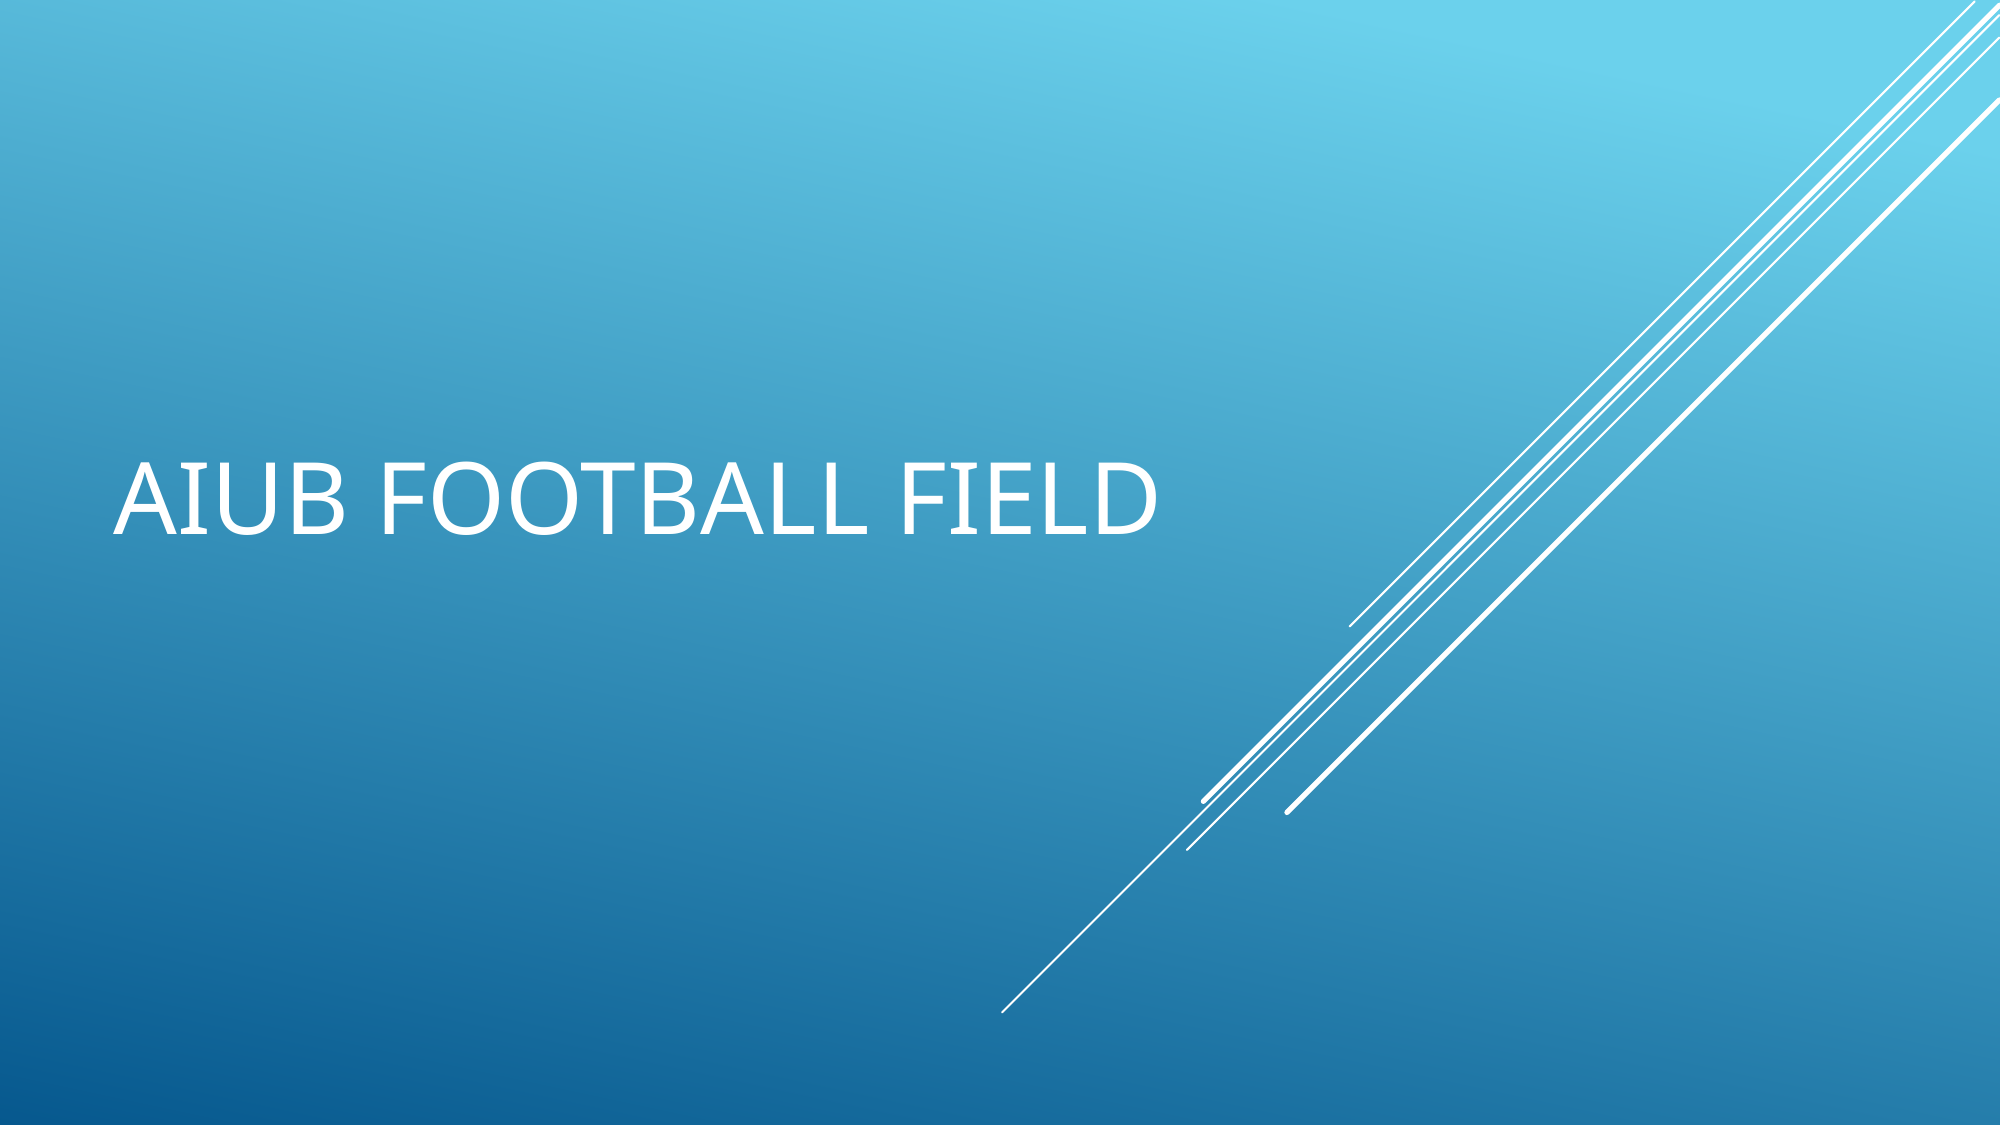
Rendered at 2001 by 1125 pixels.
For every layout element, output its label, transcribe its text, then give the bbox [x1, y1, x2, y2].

title Aiub football field [98, 142, 1389, 563]
